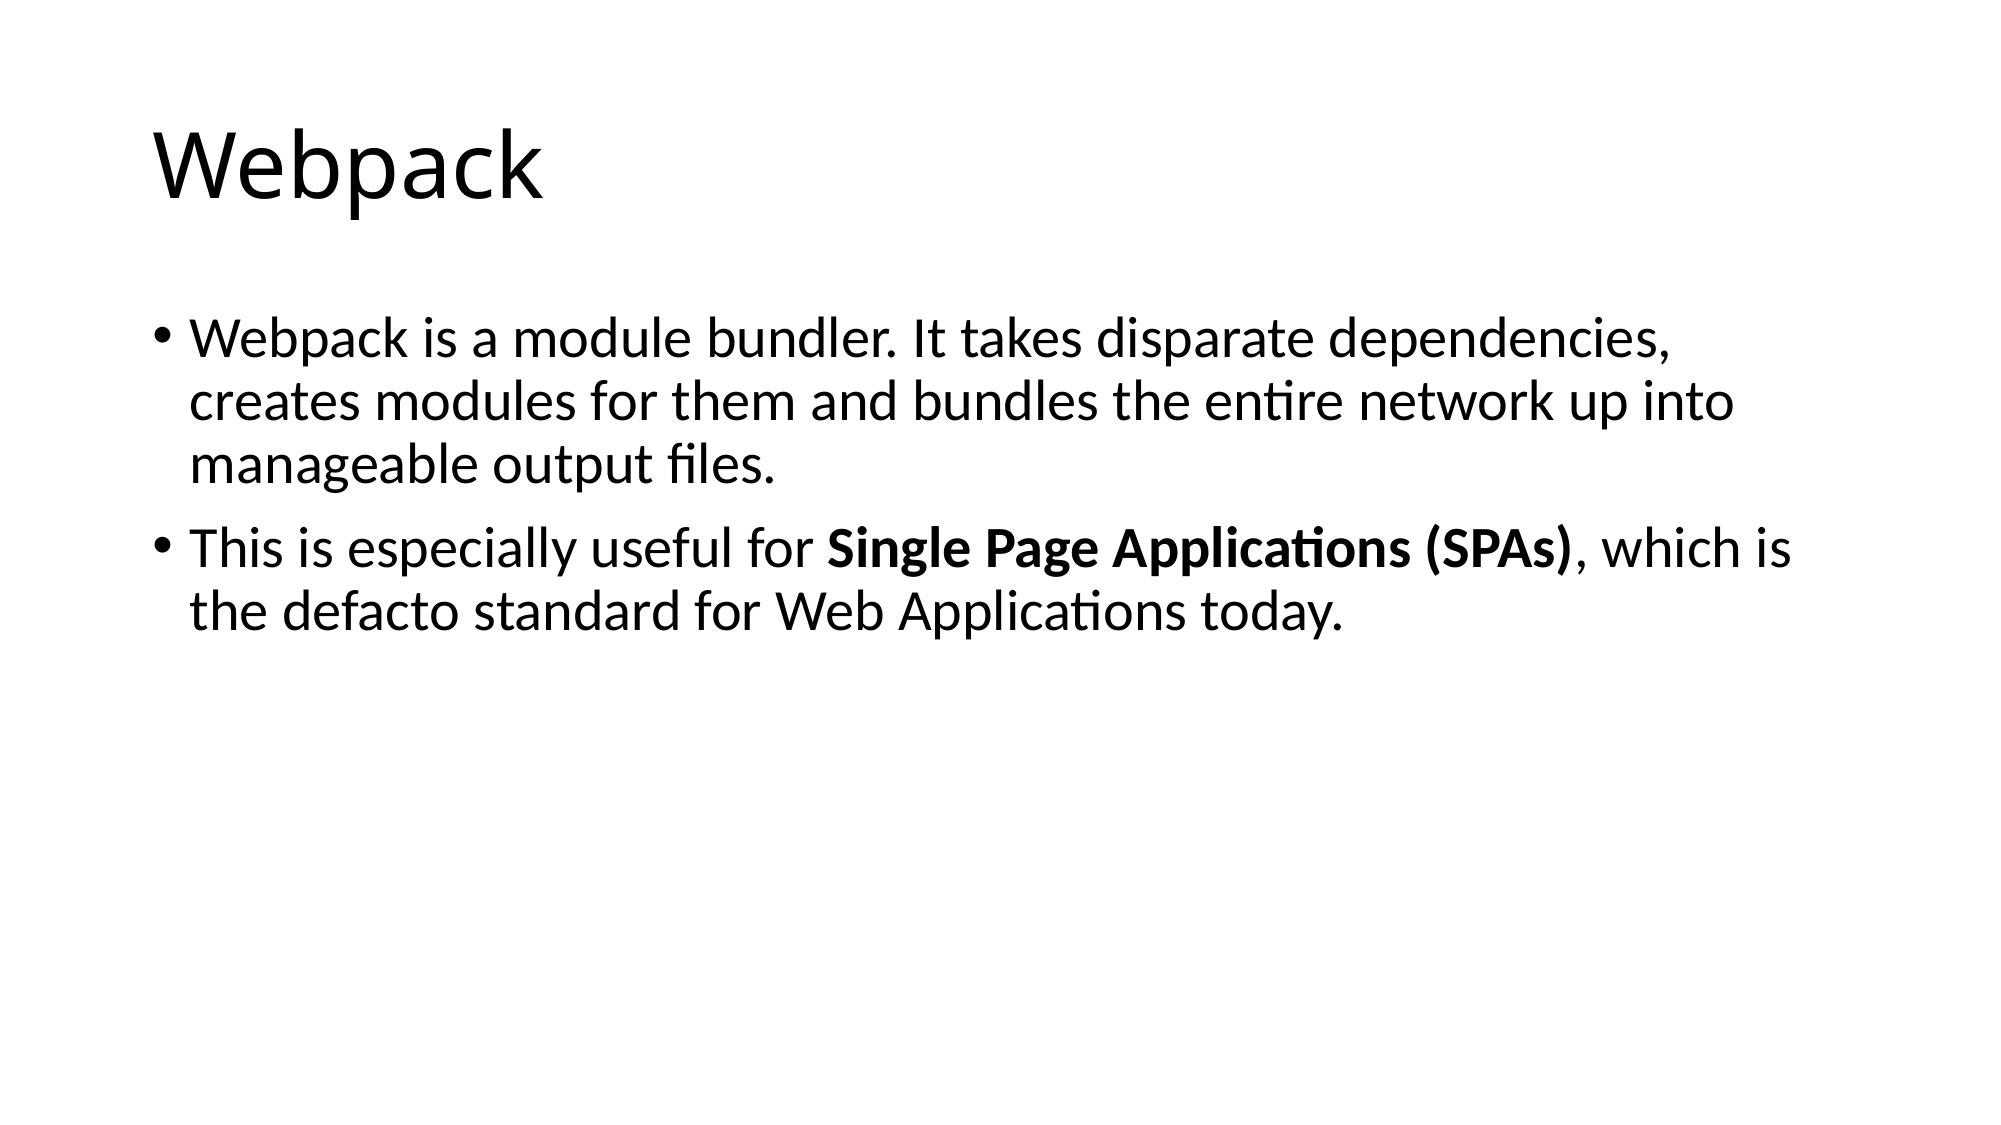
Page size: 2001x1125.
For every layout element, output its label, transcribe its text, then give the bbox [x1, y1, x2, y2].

list Webpack is a module bundler. It takes disparate dependencies, creates modules for them and bundles the entire network up into manageable output files. This is especially useful for Single Page Applications (SPAs), which is the defacto standard for Web Applications today. [137, 299, 1863, 1014]
title Webpack [137, 59, 1863, 278]
